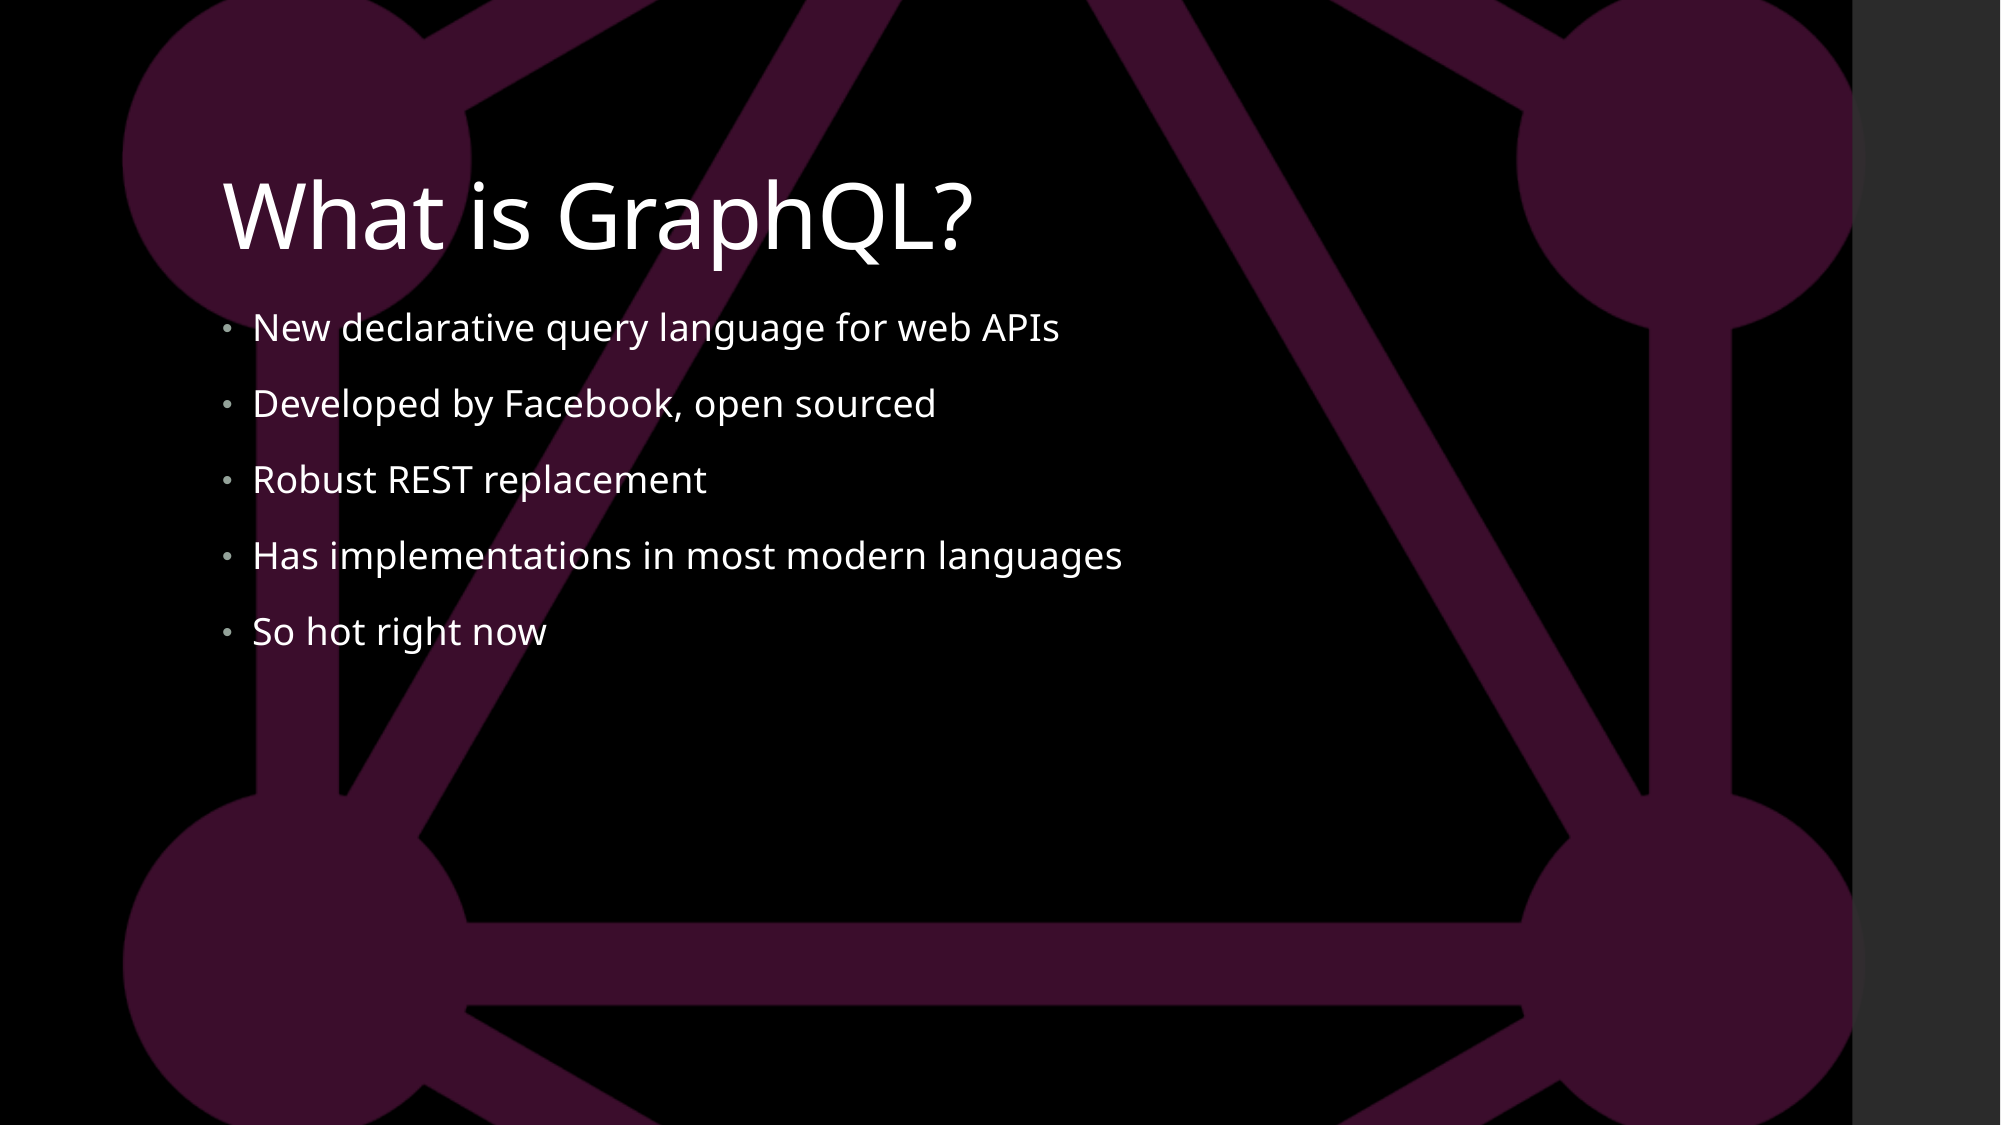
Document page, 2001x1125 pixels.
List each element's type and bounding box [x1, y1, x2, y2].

list [0, 0, 1996, 1125]
